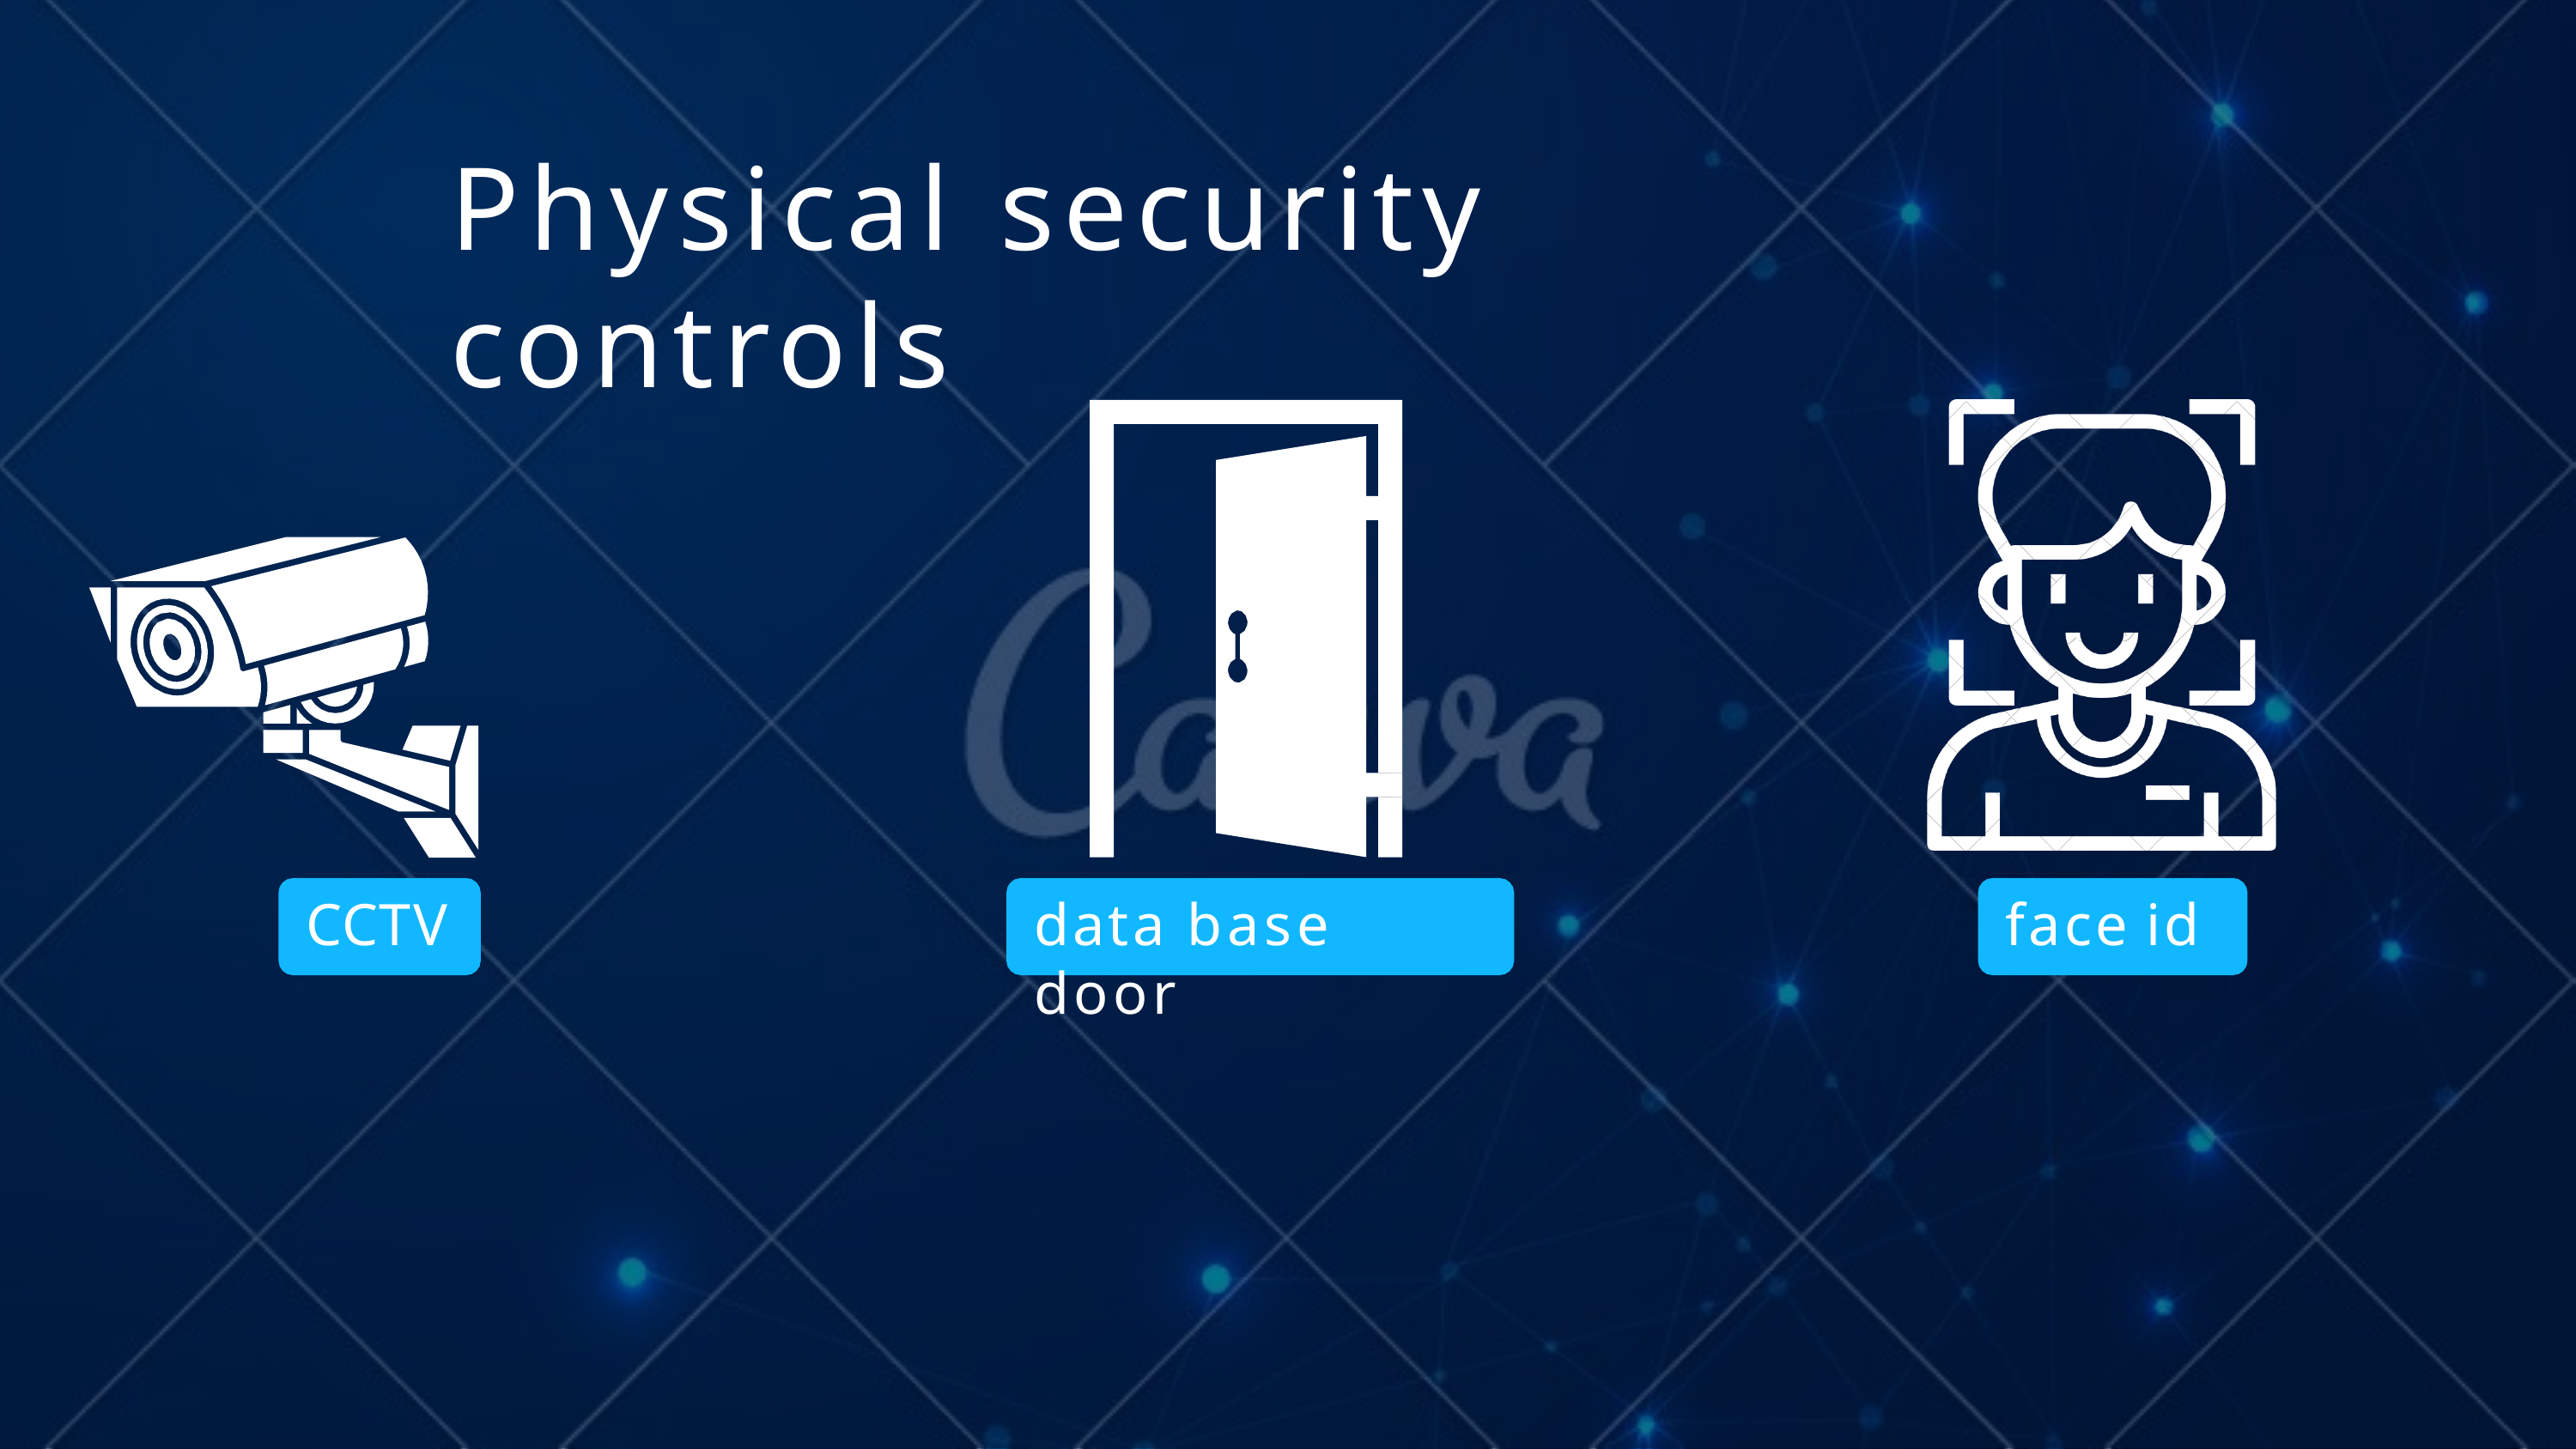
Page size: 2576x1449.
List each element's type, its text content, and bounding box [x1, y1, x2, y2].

text_box [88, 587, 111, 643]
text_box CCTV [304, 886, 455, 957]
text_box [404, 817, 477, 858]
text_box [309, 731, 450, 810]
text_box [361, 682, 374, 714]
text_box face id [2003, 886, 2205, 957]
text_box [1927, 399, 2276, 851]
text_box [263, 705, 291, 724]
text_box [110, 537, 381, 581]
text_box [1090, 410, 1403, 858]
text_box [404, 621, 428, 667]
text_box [296, 686, 358, 724]
text_box [402, 725, 461, 761]
text_box [278, 877, 481, 976]
text_box [1978, 877, 2248, 976]
text_box [117, 587, 262, 707]
text_box [276, 759, 436, 812]
text_box [264, 627, 404, 706]
text_box [1006, 877, 1515, 976]
text_box [455, 725, 479, 851]
text_box data base door [1032, 886, 1472, 1026]
title Physical security controls [448, 133, 1978, 410]
text_box [211, 537, 428, 664]
text_box [137, 604, 208, 689]
text_box [263, 730, 303, 754]
